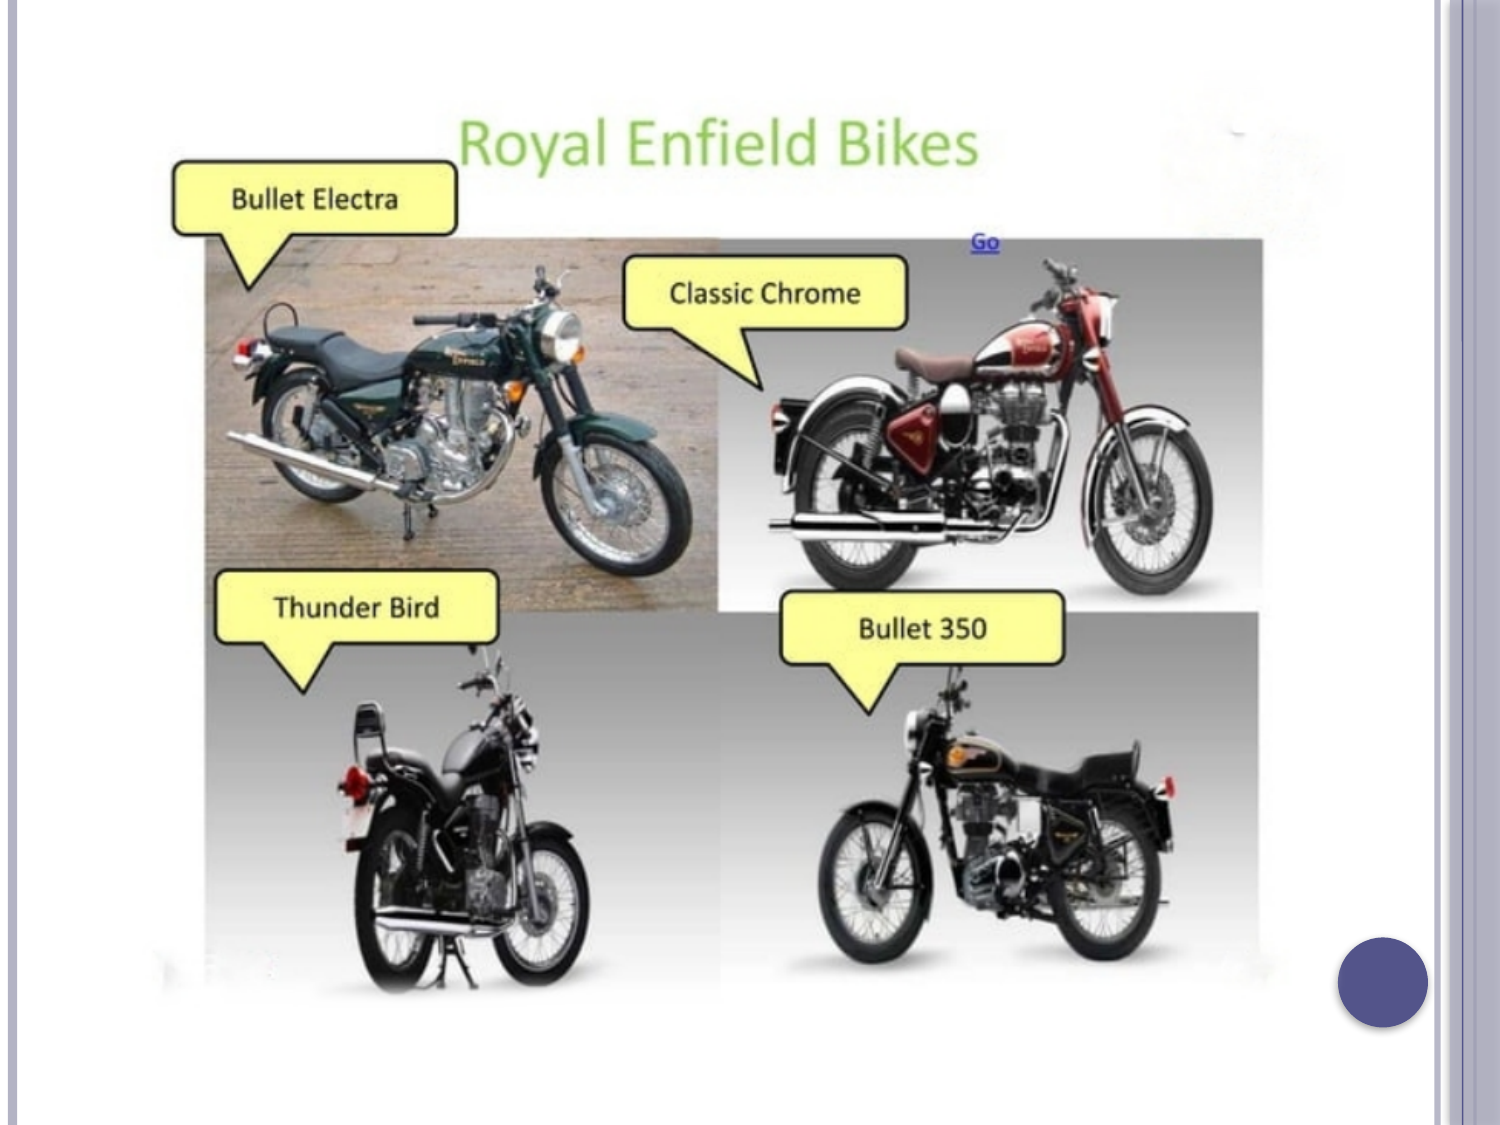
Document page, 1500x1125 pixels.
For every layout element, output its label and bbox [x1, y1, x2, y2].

picture [91, 69, 1346, 1009]
